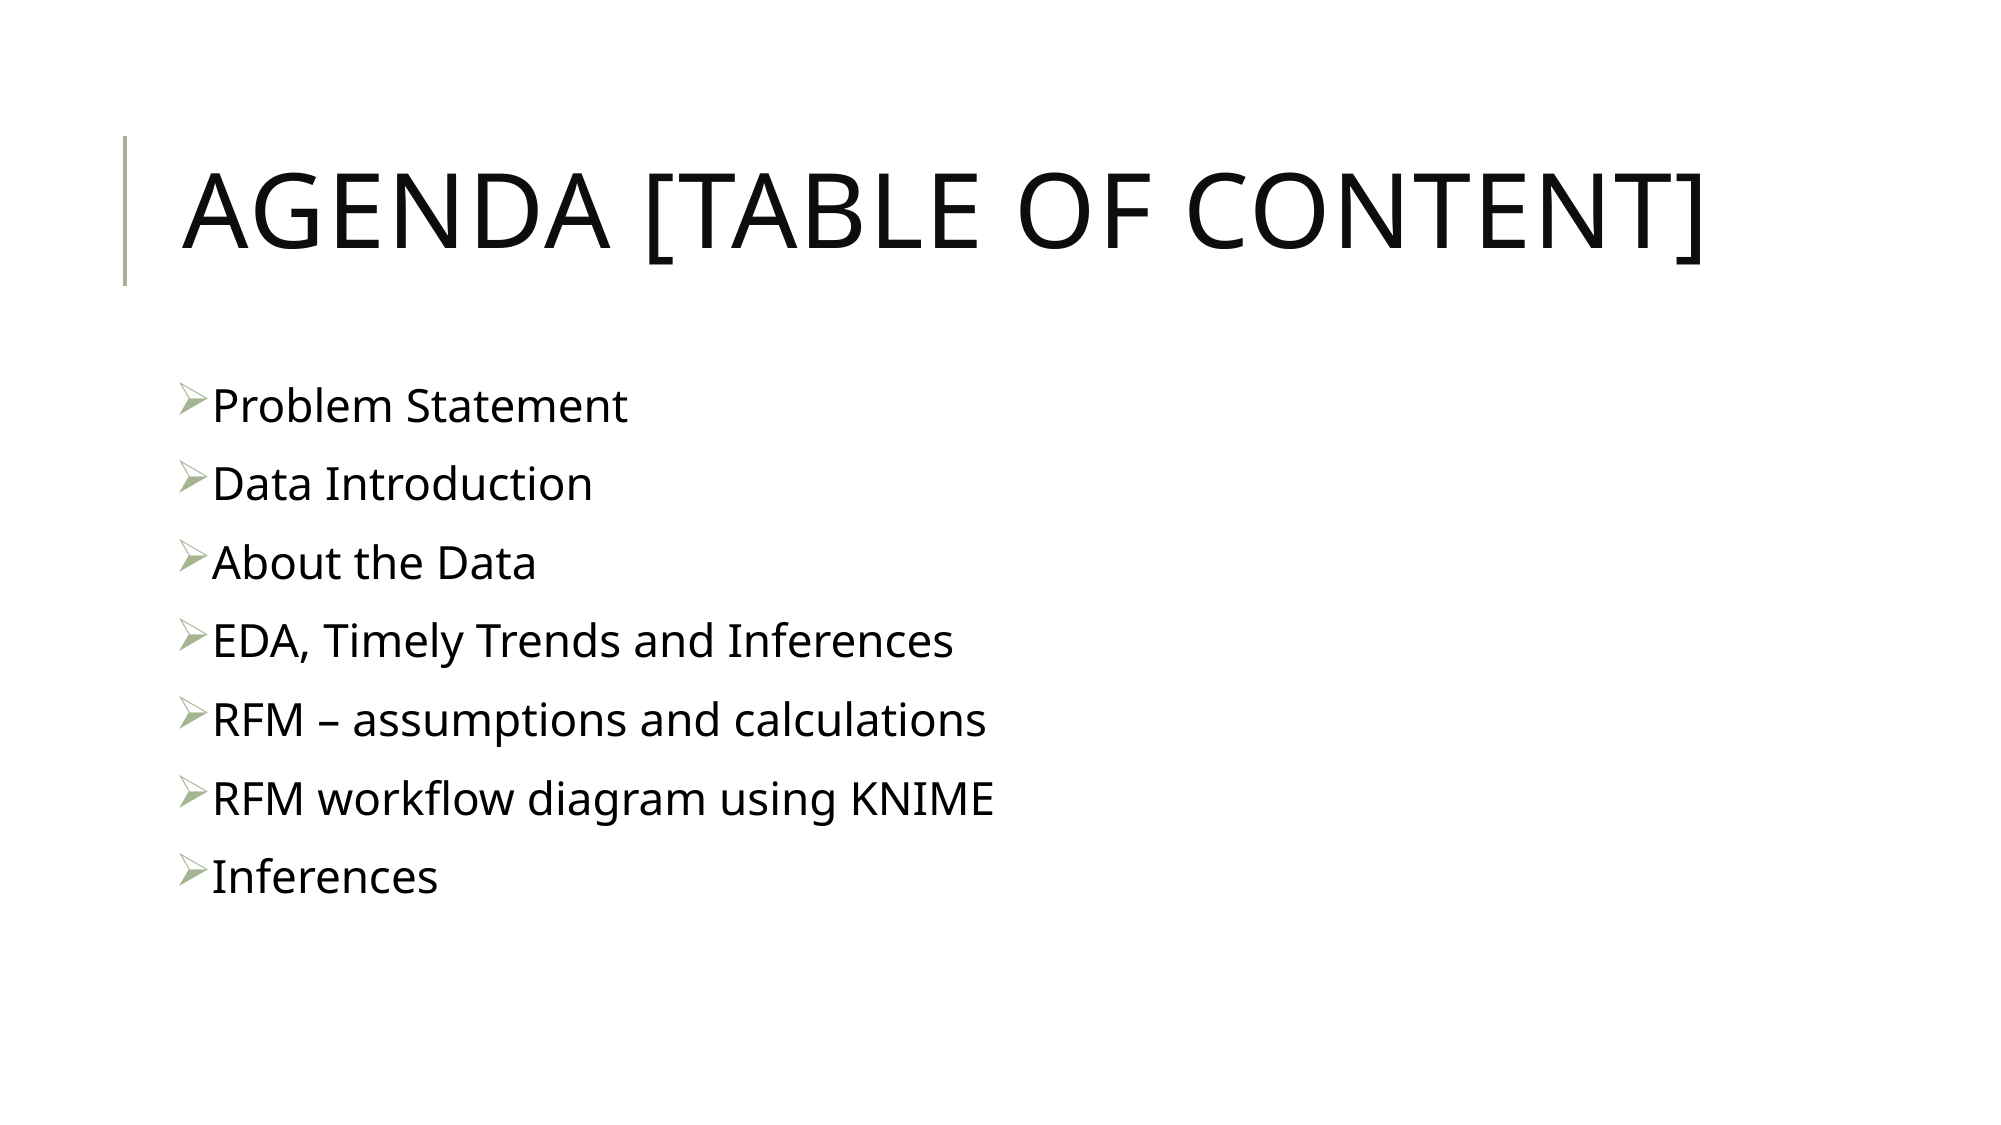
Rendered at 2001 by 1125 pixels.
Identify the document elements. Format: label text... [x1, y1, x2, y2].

title Agenda [Table OF CONTENT] [168, 96, 1763, 342]
list Problem Statement Data Introduction About the Data EDA, Timely Trends and Inferences RFM – assumptions and calculations RFM workflow diagram using KNIME Inferences [168, 375, 1763, 1035]
